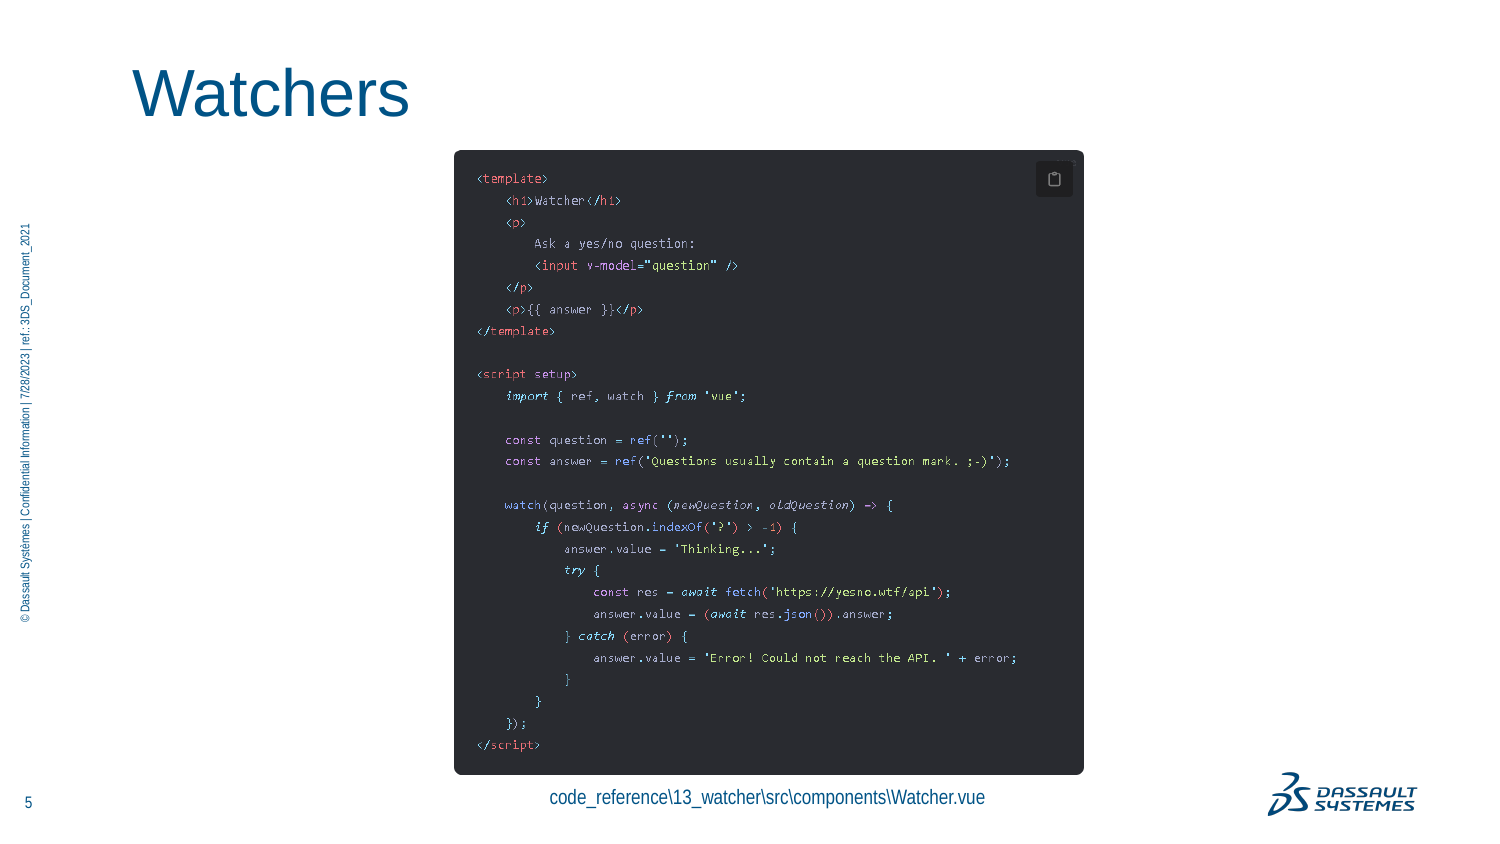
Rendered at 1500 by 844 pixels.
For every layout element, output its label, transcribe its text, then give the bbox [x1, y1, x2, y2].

text_box code_reference\13_watcher\src\components\Watcher.vue [534, 783, 1001, 817]
title Watchers [118, 59, 1418, 121]
picture [448, 141, 1087, 777]
